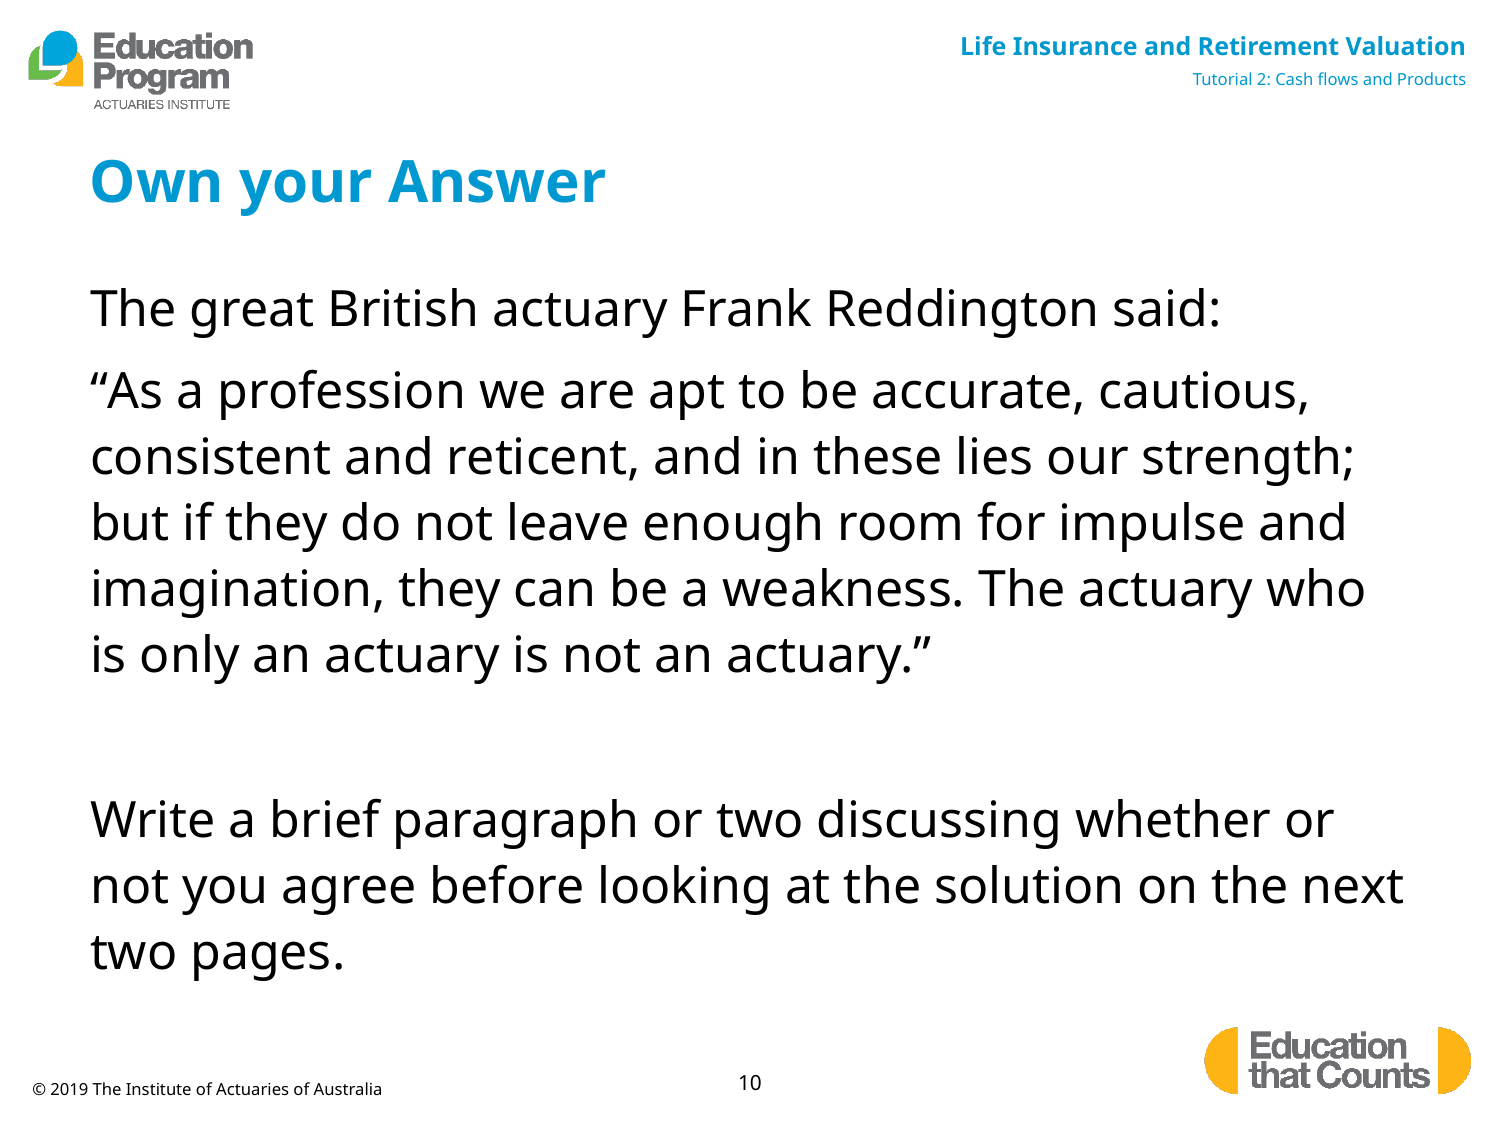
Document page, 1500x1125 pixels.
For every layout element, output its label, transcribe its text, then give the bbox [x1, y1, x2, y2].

list The great British actuary Frank Reddington said: “As a profession we are apt to be accurate, cautious, consistent and reticent, and in these lies our strength; but if they do not leave enough room for impulse and imagination, they can be a weakness. The actuary who is only an actuary is not an actuary.” Write a brief paragraph or two discussing whether or not you agree before looking at the solution on the next two pages. [75, 262, 1425, 1005]
picture [2, 7, 278, 132]
title Own your Answer [74, 125, 1425, 233]
picture [1198, 1021, 1477, 1100]
